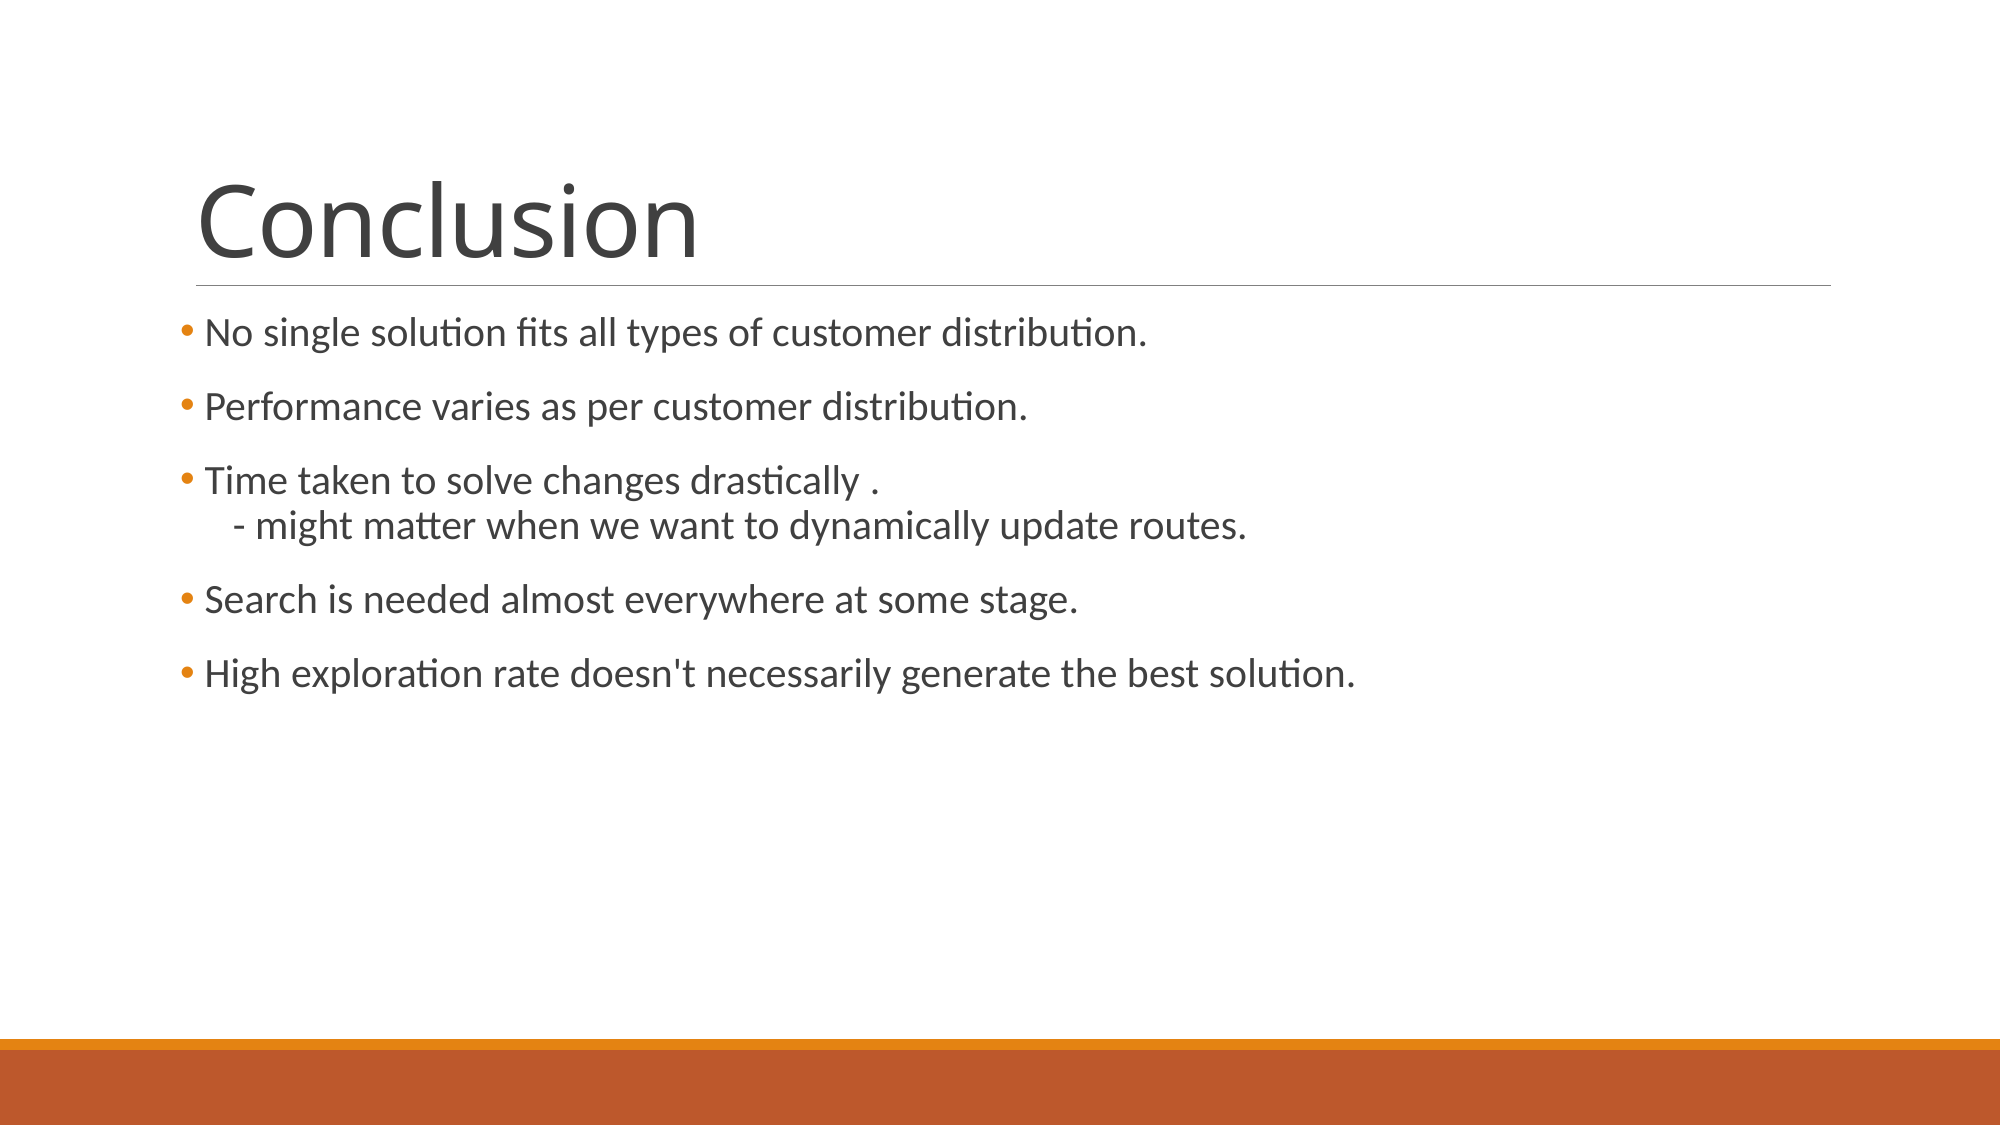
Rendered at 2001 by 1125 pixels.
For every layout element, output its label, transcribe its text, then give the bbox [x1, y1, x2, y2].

list No single solution fits all types of customer distribution. Performance varies as per customer distribution. Time taken to solve changes drastically . - might matter when we want to dynamically update routes. Search is needed almost everywhere at some stage. High exploration rate doesn't necessarily generate the best solution. [180, 302, 1830, 963]
title Conclusion [180, 47, 1830, 285]
